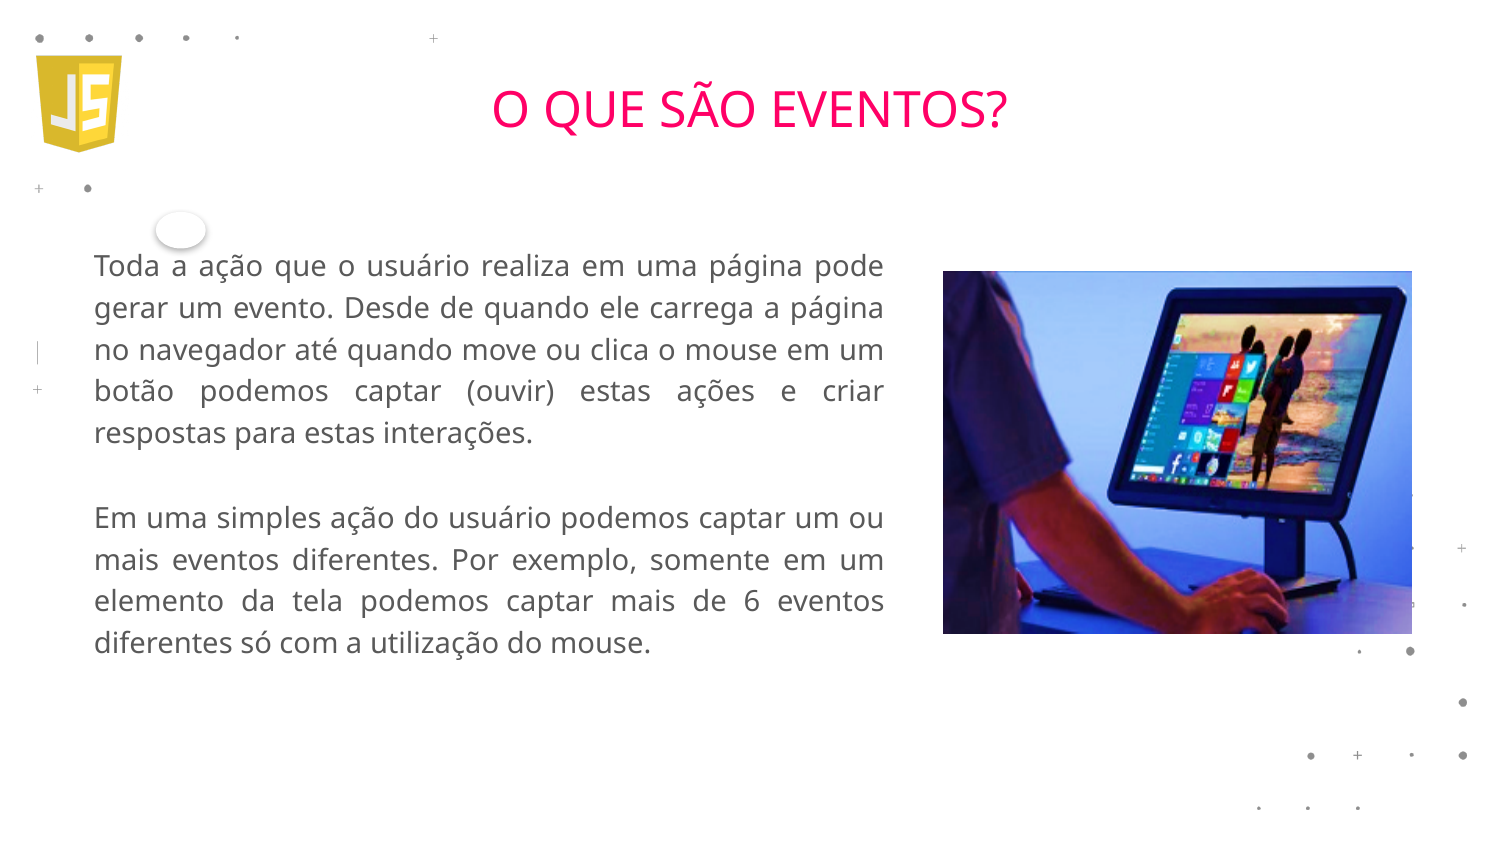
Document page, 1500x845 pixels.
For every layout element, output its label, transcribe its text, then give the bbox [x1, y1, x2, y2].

text_box O QUE SÃO EVENTOS? [179, 68, 1474, 146]
text_box Toda a ação que o usuário realiza em uma página pode gerar um evento. Desde de quando ele carrega a página no navegador até quando move ou clica o mouse em um botão podemos captar (ouvir) estas ações e criar respostas para estas interações. Em uma simples ação do usuário podemos captar um ou mais eventos diferentes. Por exemplo, somente em um elemento da tela podemos captar mais de 6 eventos diferentes só com a utilização do mouse. [79, 227, 900, 673]
picture [0, 34, 1467, 810]
